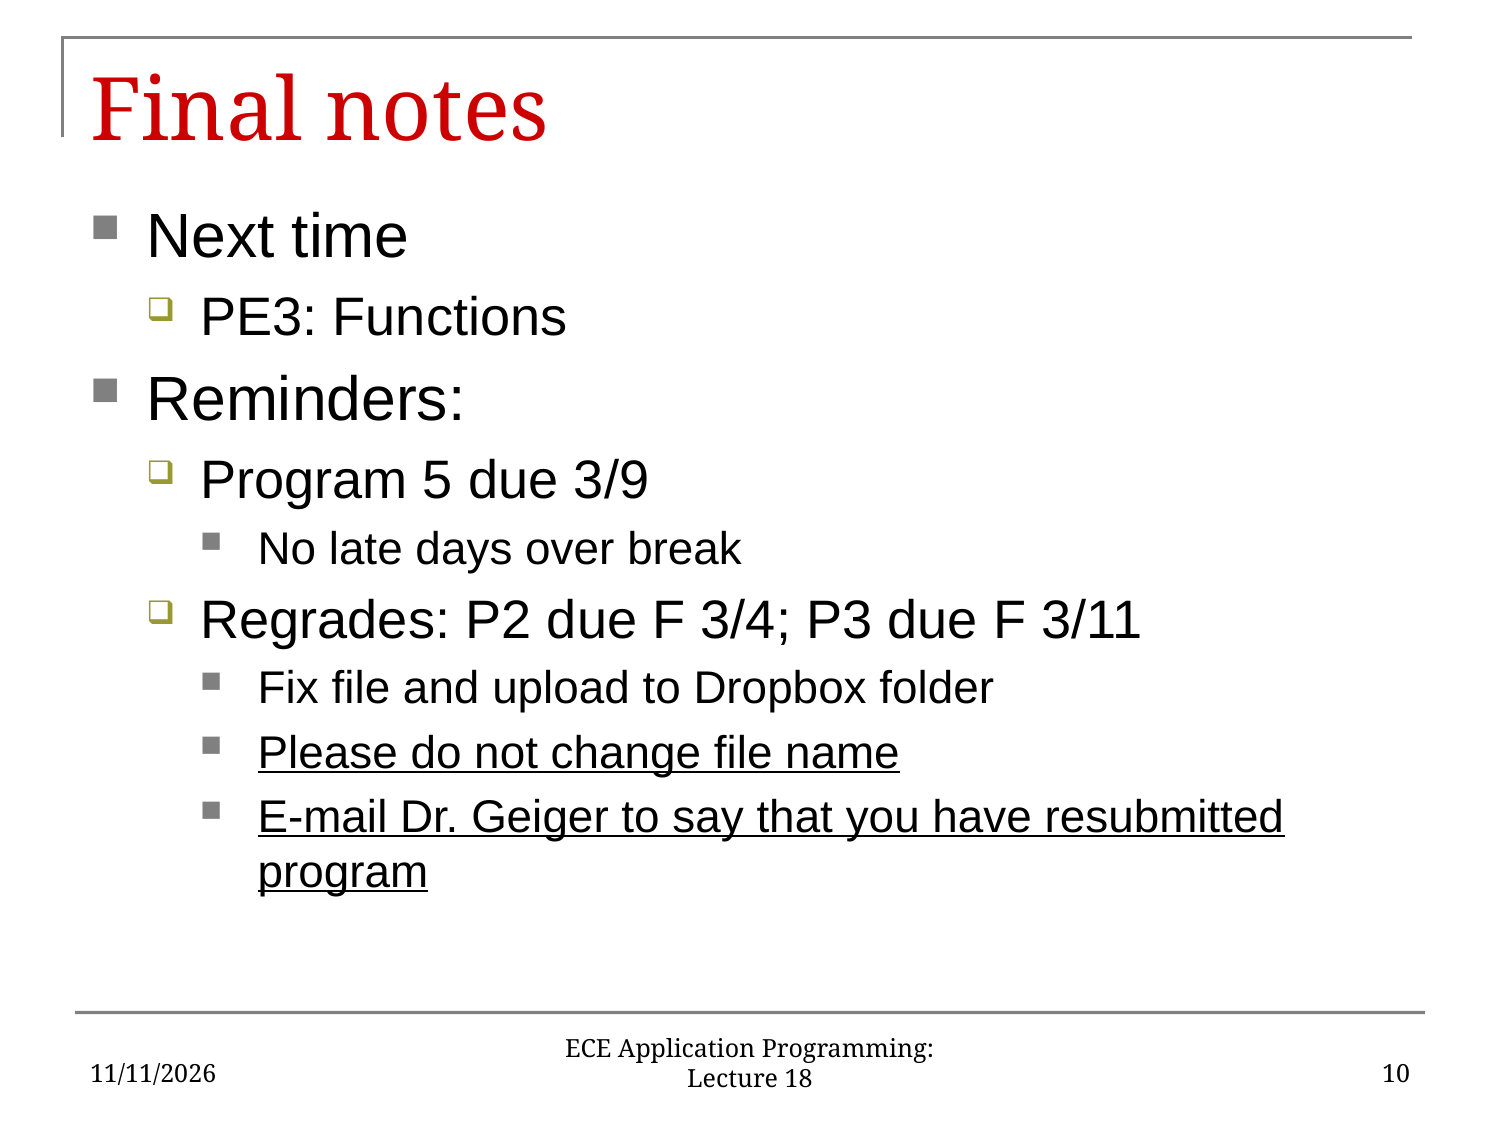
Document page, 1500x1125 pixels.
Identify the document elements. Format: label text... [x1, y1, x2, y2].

title Final notes [75, 45, 1425, 163]
footer ECE Application Programming: Lecture 18 [512, 1024, 988, 1101]
list Next time PE3: Functions Reminders: Program 5 due 3/9 No late days over break Regrades: P2 due F 3/4; P3 due F 3/11 Fix file and upload to Dropbox folder Please do not change file name E-mail Dr. Geiger to say that you have resubmitted program [75, 187, 1425, 1006]
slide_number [74, 1023, 426, 1100]
slide_number 10 [1074, 1023, 1426, 1100]
